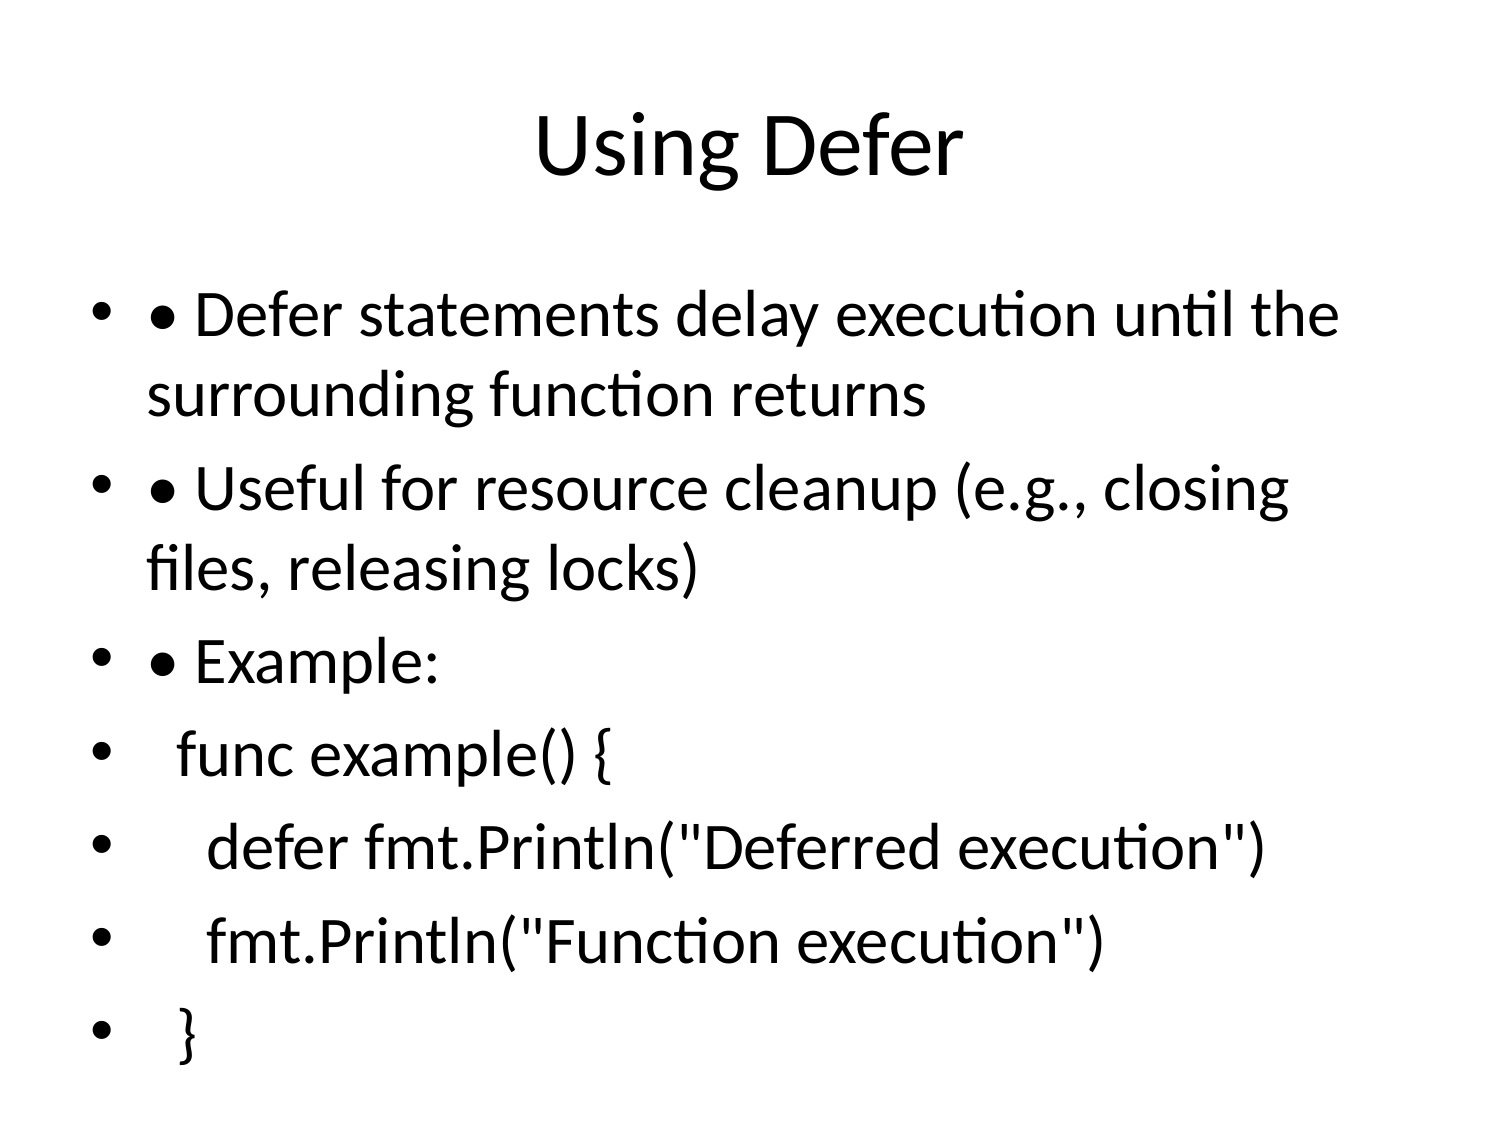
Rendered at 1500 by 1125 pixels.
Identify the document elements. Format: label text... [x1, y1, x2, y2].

list • Defer statements delay execution until the surrounding function returns • Useful for resource cleanup (e.g., closing files, releasing locks) • Example: func example() { defer fmt.Println("Deferred execution") fmt.Println("Function execution") } [75, 262, 1425, 1005]
title Using Defer [75, 45, 1425, 233]
